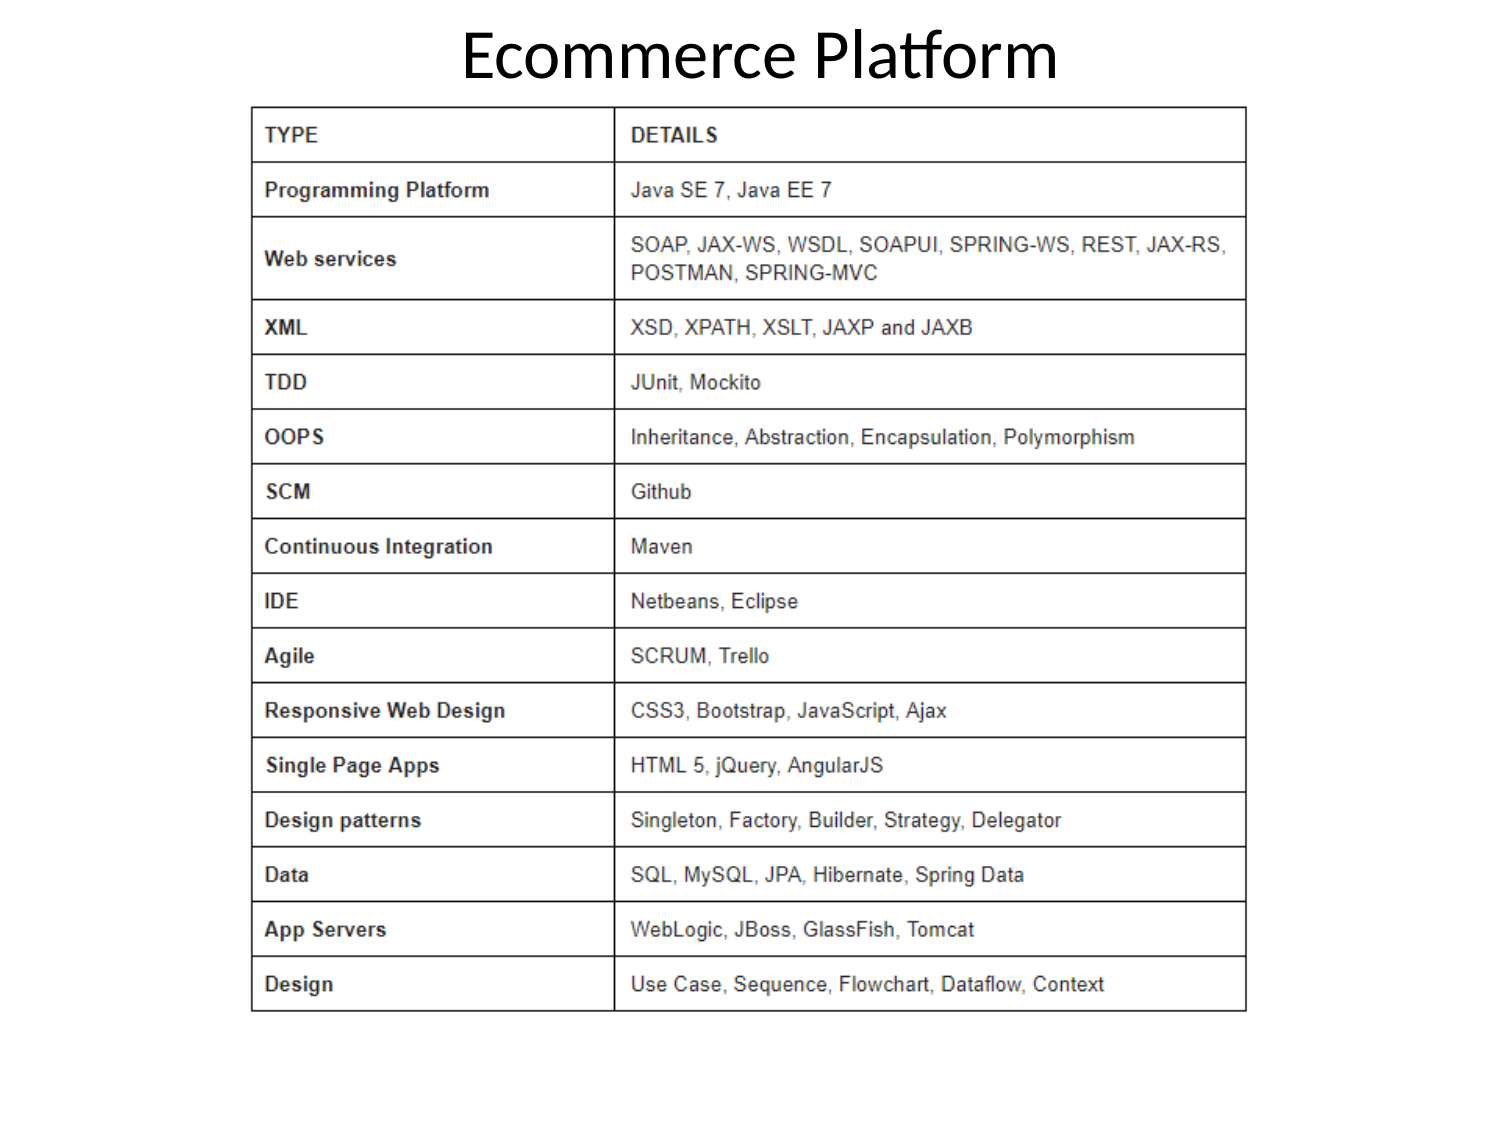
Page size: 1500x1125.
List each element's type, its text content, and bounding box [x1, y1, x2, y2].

title Ecommerce Platform [174, 0, 1363, 100]
picture [241, 98, 1258, 1026]
